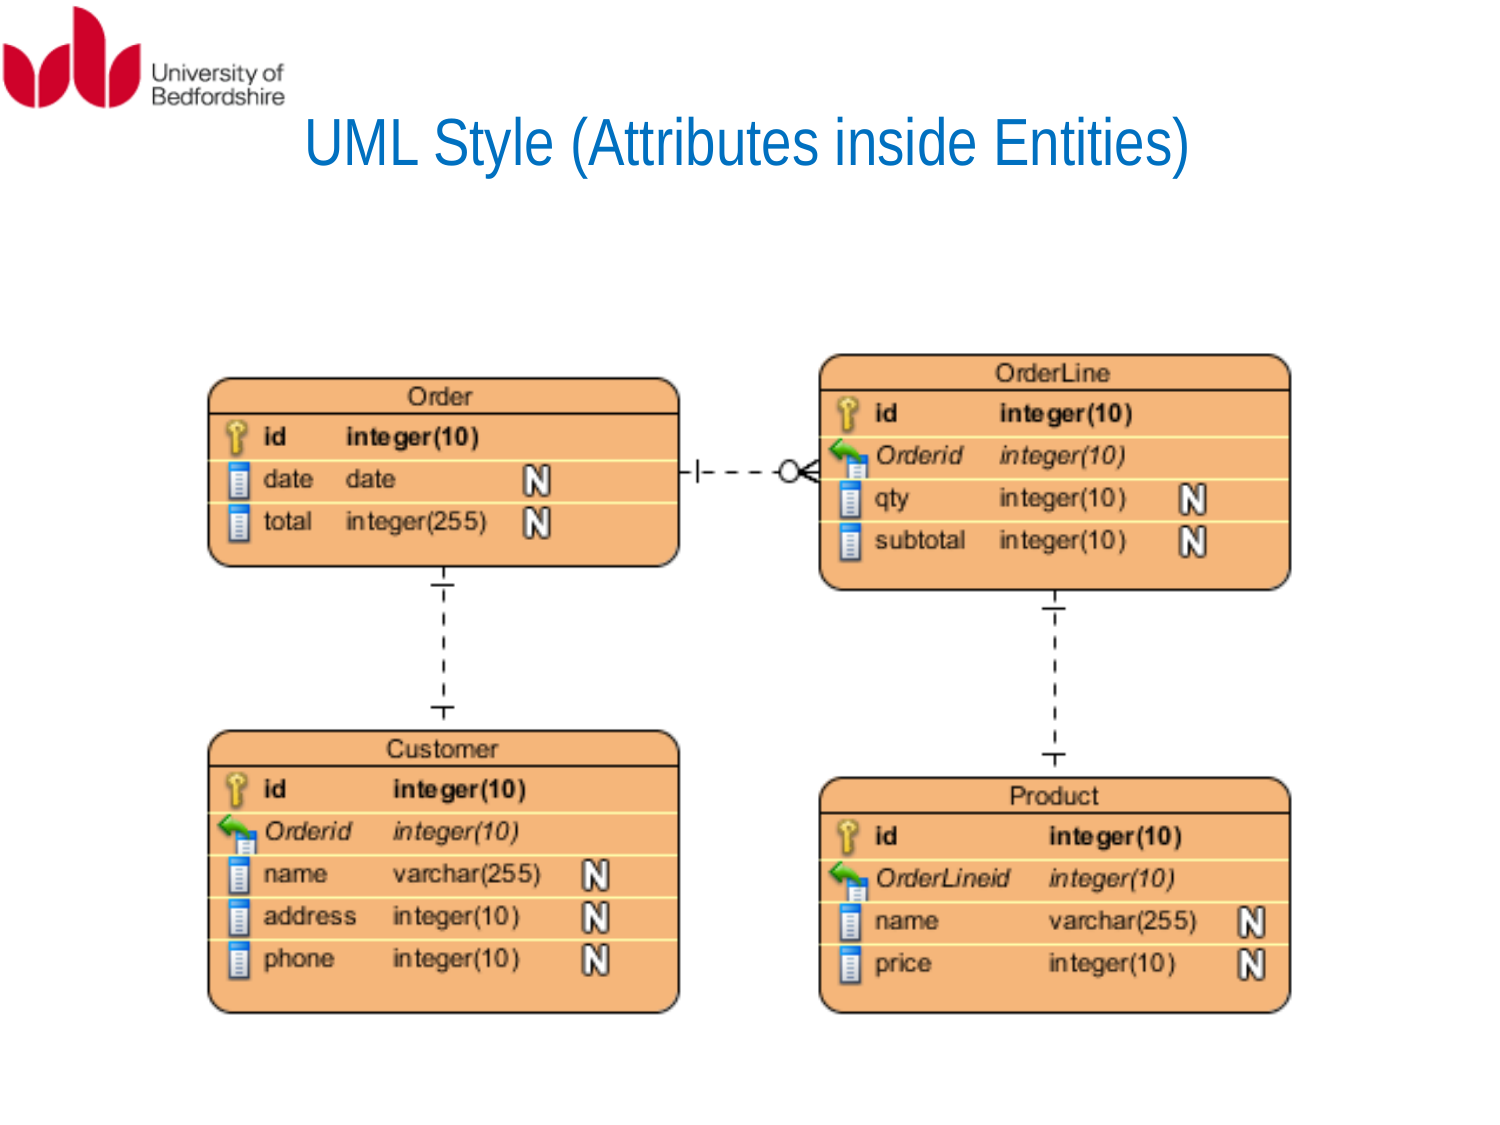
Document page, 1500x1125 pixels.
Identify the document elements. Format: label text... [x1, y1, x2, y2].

title UML Style (Attributes inside Entities) [289, 45, 1425, 233]
picture [0, 1, 306, 126]
picture [194, 251, 1306, 1125]
